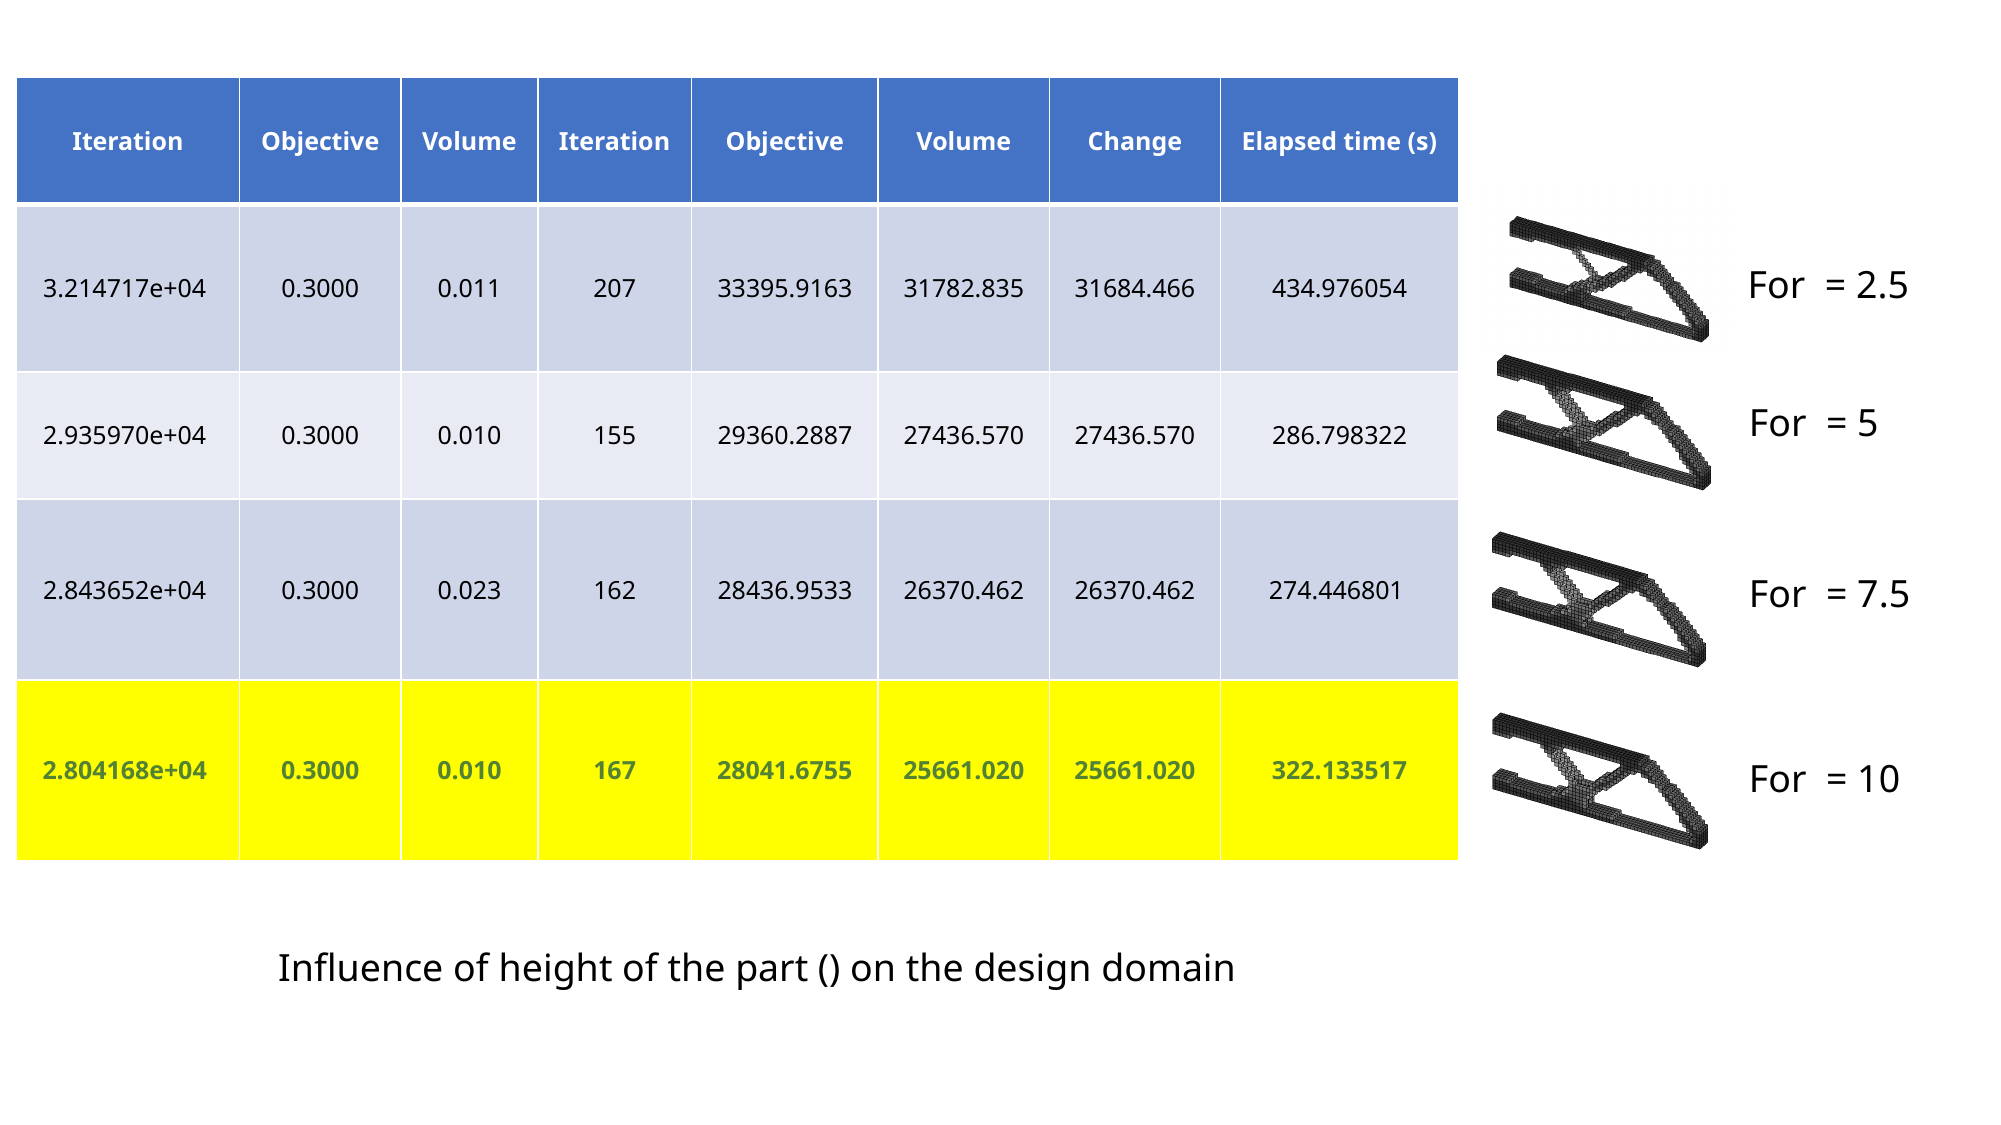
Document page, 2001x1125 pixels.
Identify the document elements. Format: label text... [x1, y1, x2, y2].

table_cell 0.3000 [240, 500, 400, 679]
table_cell 29360.2887 [692, 373, 877, 498]
table_cell 0.3000 [240, 373, 400, 498]
table_cell 207 [539, 207, 691, 371]
table_header Volume [402, 78, 537, 202]
table_cell 28041.6755 [692, 681, 877, 860]
table_cell 3.214717e+04 [17, 207, 239, 371]
table_header Objective [240, 78, 400, 202]
table_cell 31684.466 [1050, 207, 1220, 371]
table_cell 27436.570 [1050, 373, 1220, 498]
table_cell 286.798322 [1221, 373, 1458, 498]
table_cell 26370.462 [879, 500, 1049, 679]
table_cell 167 [539, 681, 691, 860]
table_cell 155 [539, 373, 691, 498]
picture [1479, 702, 1717, 858]
table_cell 26370.462 [1050, 500, 1220, 679]
table_cell 31782.835 [879, 207, 1049, 371]
table_cell 322.133517 [1221, 681, 1458, 860]
table_cell 0.023 [402, 500, 537, 679]
table_header Volume [879, 78, 1049, 202]
table_cell 434.976054 [1221, 207, 1458, 371]
table_header Change [1050, 78, 1220, 202]
table_cell 2.935970e+04 [17, 373, 239, 498]
table_cell 0.3000 [240, 207, 400, 371]
table_cell 2.843652e+04 [17, 500, 239, 679]
table_header Elapsed time (s) [1221, 78, 1458, 202]
table_cell 274.446801 [1221, 500, 1458, 679]
table_cell 0.011 [402, 207, 537, 371]
table_cell 2.804168e+04 [17, 681, 239, 860]
table_cell 0.010 [402, 373, 537, 498]
table_cell 0.3000 [240, 681, 400, 860]
picture [1479, 528, 1717, 680]
table_cell 28436.9533 [692, 500, 877, 679]
table_header Iteration [539, 78, 691, 202]
table_cell 25661.020 [1050, 681, 1220, 860]
table_header Iteration [17, 78, 239, 202]
table_cell 0.010 [402, 681, 537, 860]
table_cell 33395.9163 [692, 207, 877, 371]
picture [1461, 186, 1737, 494]
table_cell 162 [539, 500, 691, 679]
table_header Objective [692, 78, 877, 202]
table_cell 27436.570 [879, 373, 1049, 498]
table_cell 25661.020 [879, 681, 1049, 860]
